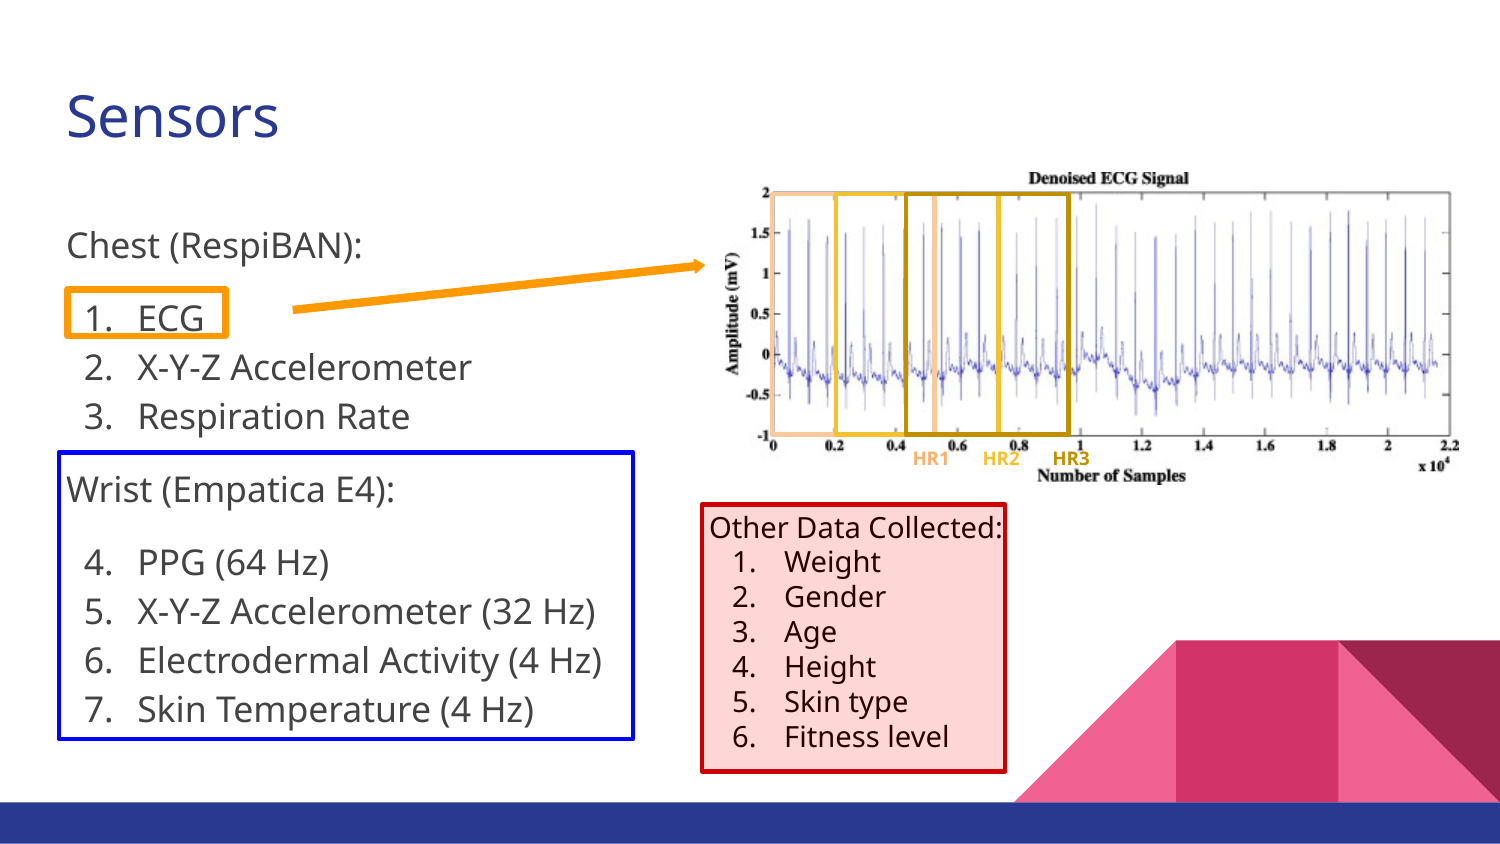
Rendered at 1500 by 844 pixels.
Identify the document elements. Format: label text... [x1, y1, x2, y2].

text_box [293, 259, 705, 314]
text_box Other Data Collected: Weight Gender Age Height Skin type Fitness level [694, 493, 1071, 769]
picture [724, 172, 1459, 485]
text_box [58, 452, 634, 739]
list Chest (RespiBAN): ECG X-Y-Z Accelerometer Respiration Rate Wrist (Empatica E4): PPG (64 Hz) X-Y-Z Accelerometer (32 Hz) Electrodermal Activity (4 Hz) Skin Temperature (4 Hz) [51, 201, 652, 750]
text_box [701, 504, 1006, 772]
title Sensors [51, 64, 1449, 164]
text_box [67, 289, 226, 337]
